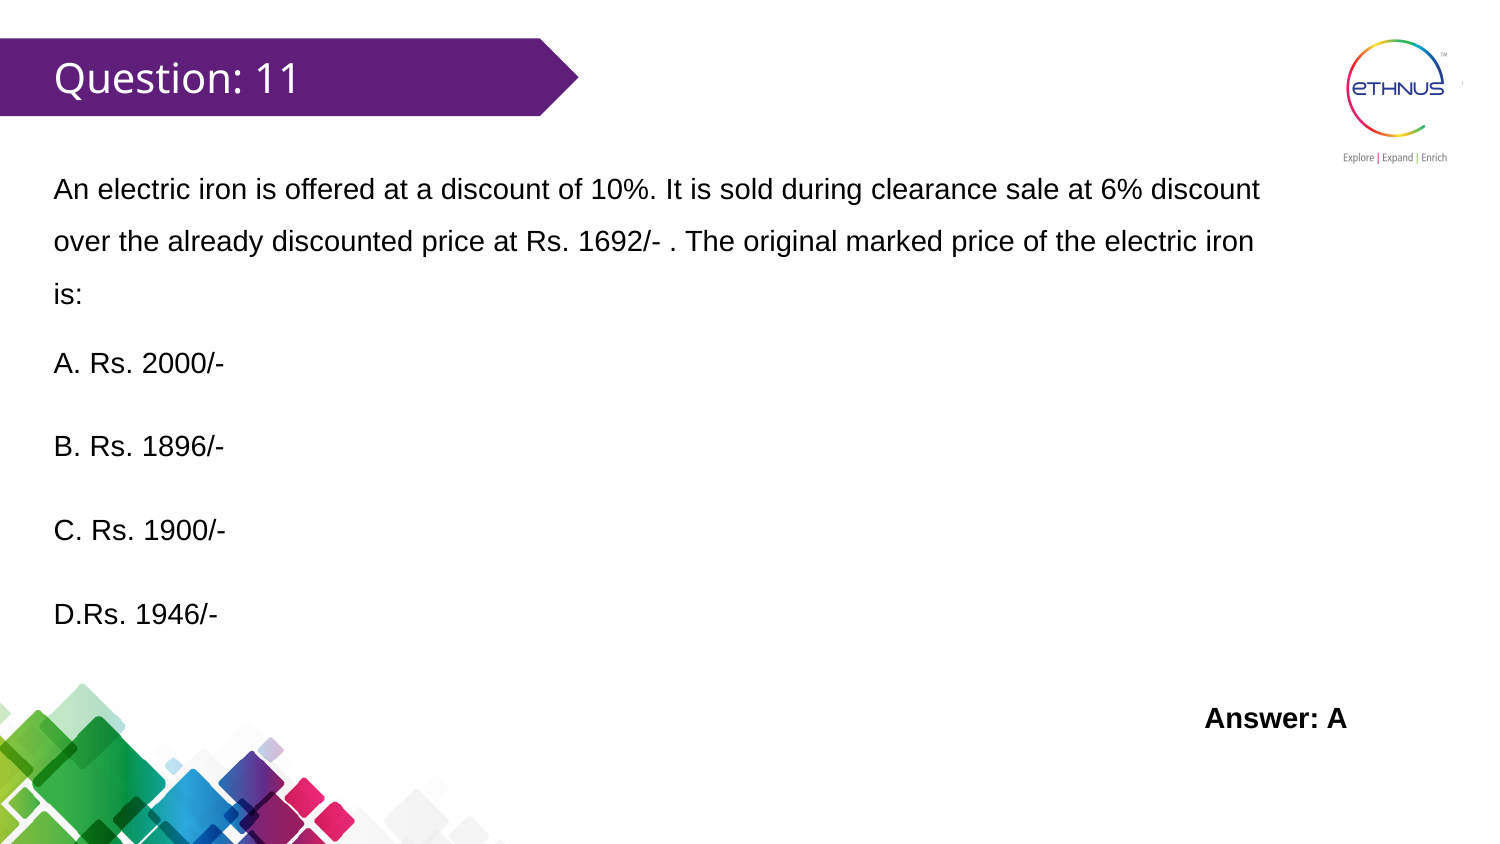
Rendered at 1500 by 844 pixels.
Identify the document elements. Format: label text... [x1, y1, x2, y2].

picture [0, 668, 732, 844]
text_box [0, 38, 53, 117]
text_box Question: 11 [53, 38, 518, 117]
text_box Answer: A [1189, 684, 1446, 763]
text_box [518, 38, 579, 117]
text_box An electric iron is offered at a discount of 10%. It is sold during clearance sale at 6% discount over the already discounted price at Rs. 1692/- . The original marked price of the electric iron is: A. Rs. 2000/- B. Rs. 1896/- C. Rs. 1900/- D.Rs. 1946/- [53, 152, 1265, 669]
picture [1343, 38, 1463, 165]
